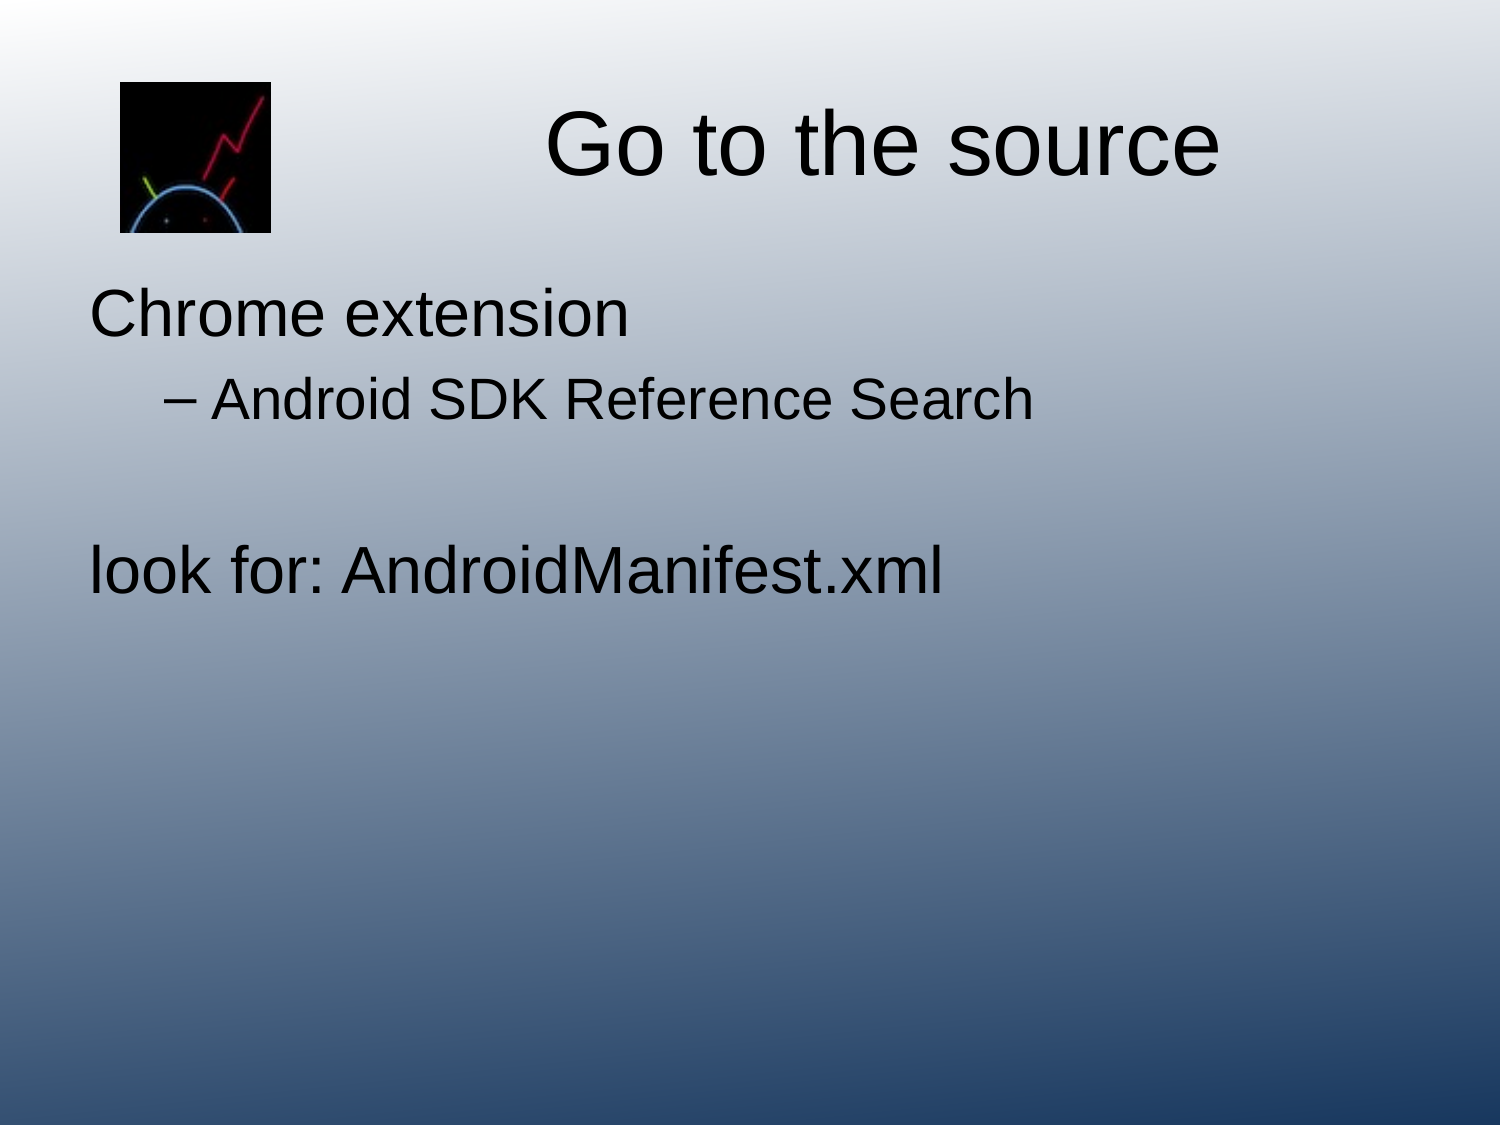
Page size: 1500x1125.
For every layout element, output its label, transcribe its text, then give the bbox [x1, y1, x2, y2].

title Go to the source [342, 45, 1425, 233]
picture [120, 82, 271, 233]
list Chrome extension Android SDK Reference Search look for: AndroidManifest.xml [75, 262, 1425, 1005]
